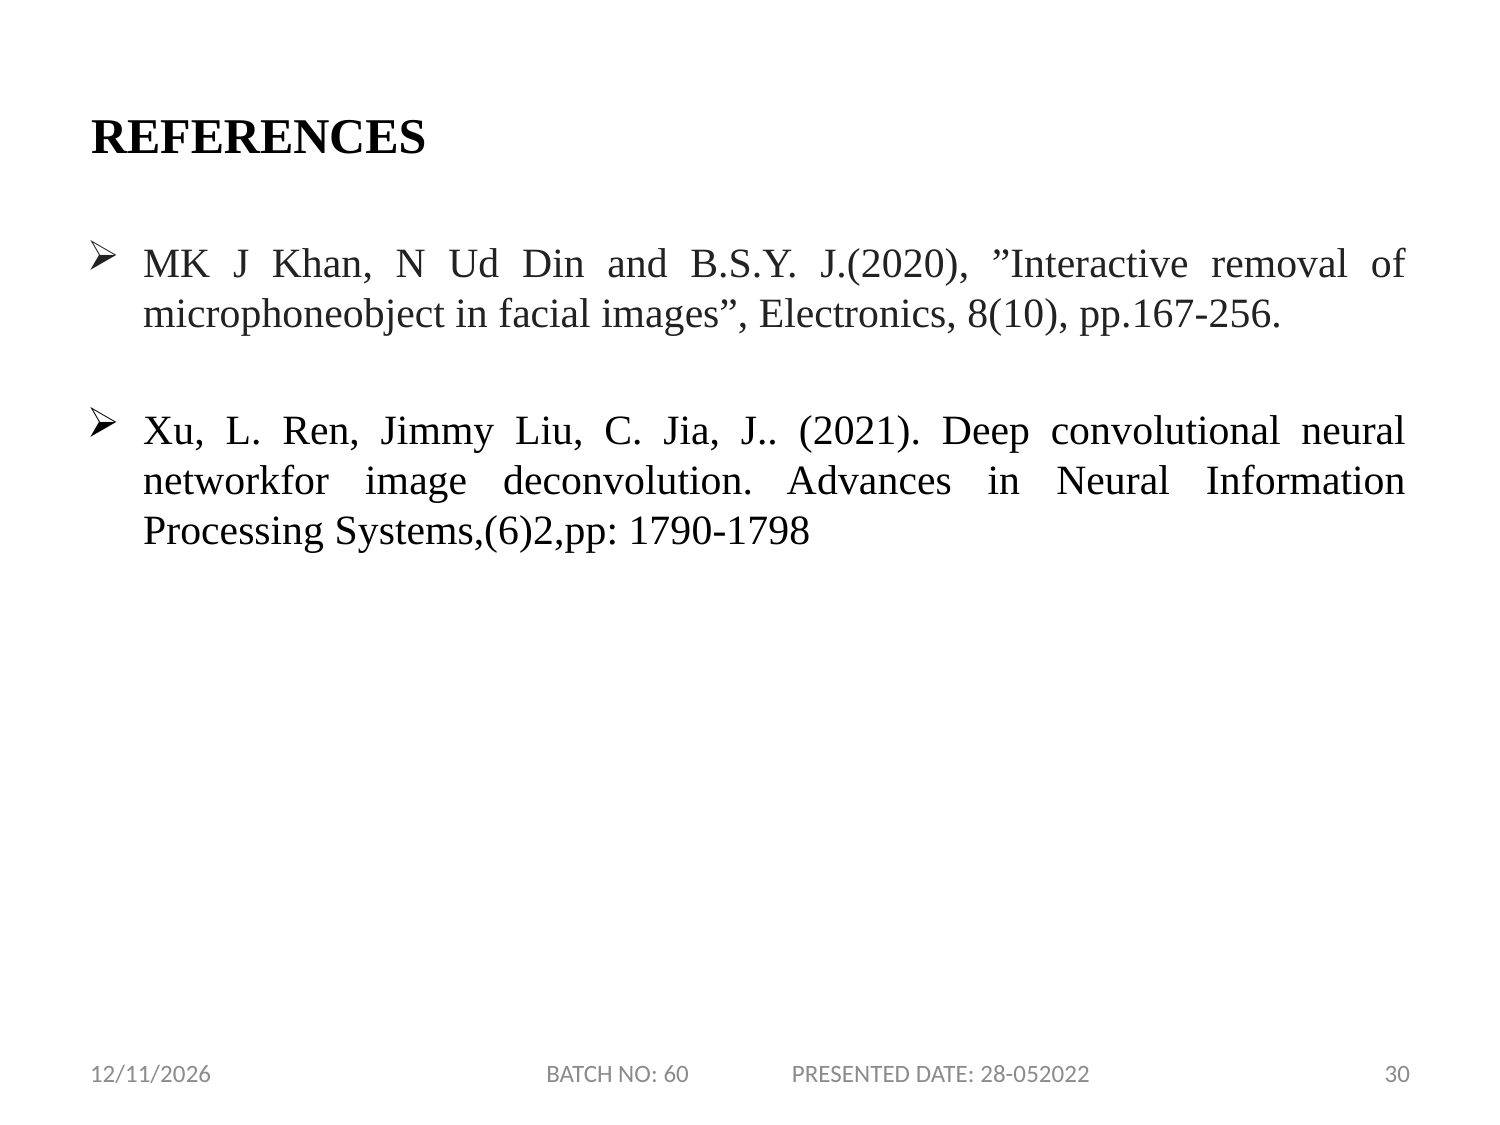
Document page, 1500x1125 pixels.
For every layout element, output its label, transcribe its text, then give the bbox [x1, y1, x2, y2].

slide_number 30 [1074, 1042, 1425, 1103]
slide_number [75, 1043, 425, 1103]
text_box REFERENCES [76, 96, 450, 170]
footer BATCH NO: 60 PRESENTED DATE: 28-052022 [512, 1043, 1074, 1103]
list MK J Khan, N Ud Din and B.S.Y. J.(2020), ”Interactive removal of microphoneobject in facial images”, Electronics, 8(10), pp.167-256. Xu, L. Ren, Jimmy Liu, C. Jia, J.. (2021). Deep convolutional neural networkfor image deconvolution. Advances in Neural Information Processing Systems,(6)2,pp: 1790-1798 [71, 170, 1422, 1043]
